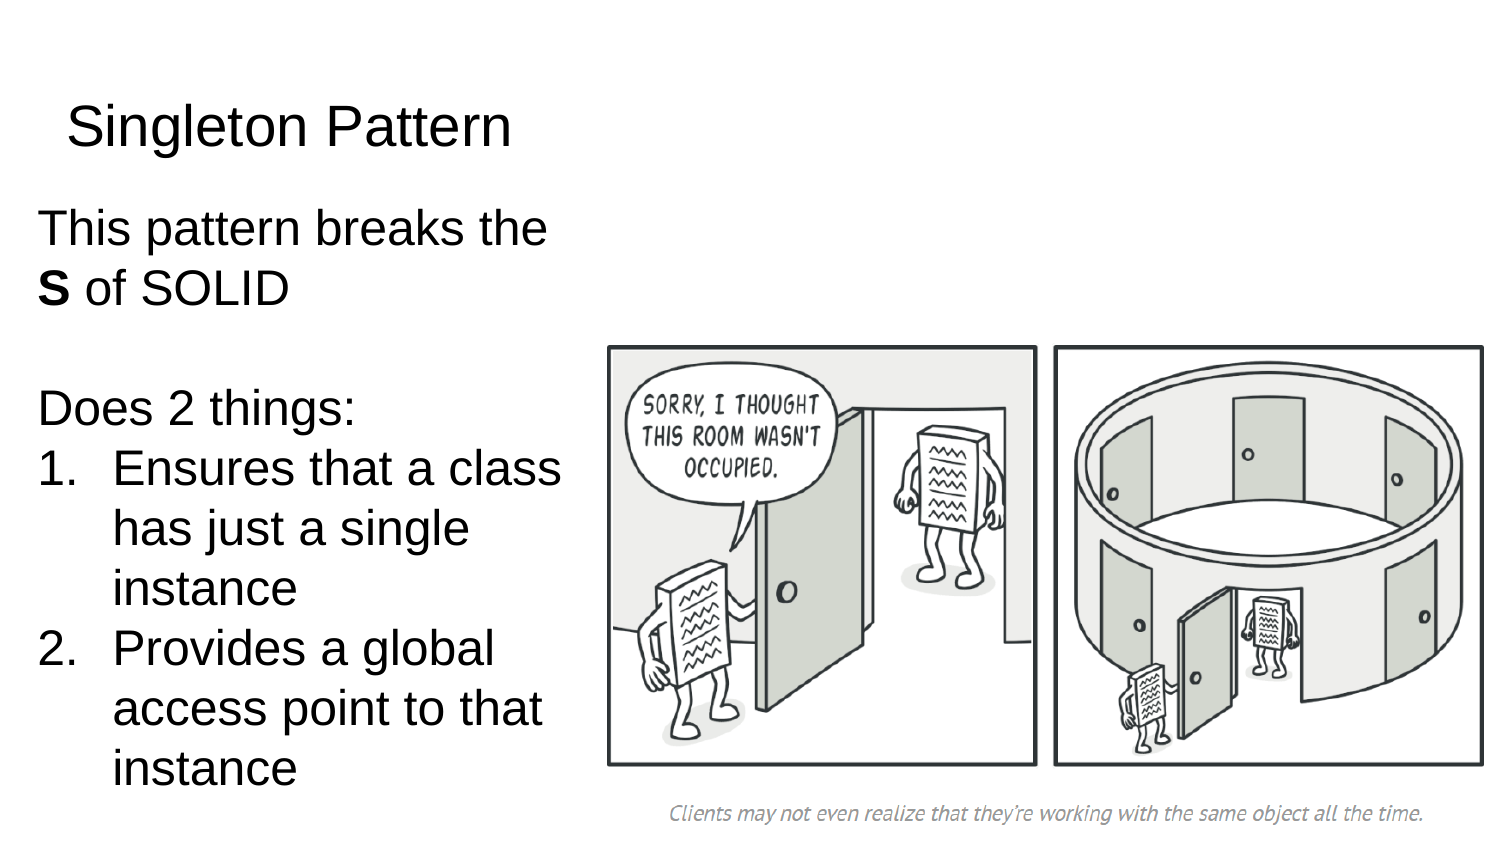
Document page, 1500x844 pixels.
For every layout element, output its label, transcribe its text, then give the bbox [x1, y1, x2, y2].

text_box This pattern breaks the S of SOLID Does 2 things: Ensures that a class has just a single instance Provides a global access point to that instance [22, 188, 585, 804]
picture [584, 330, 1500, 835]
title Singleton Pattern [51, 72, 1449, 167]
